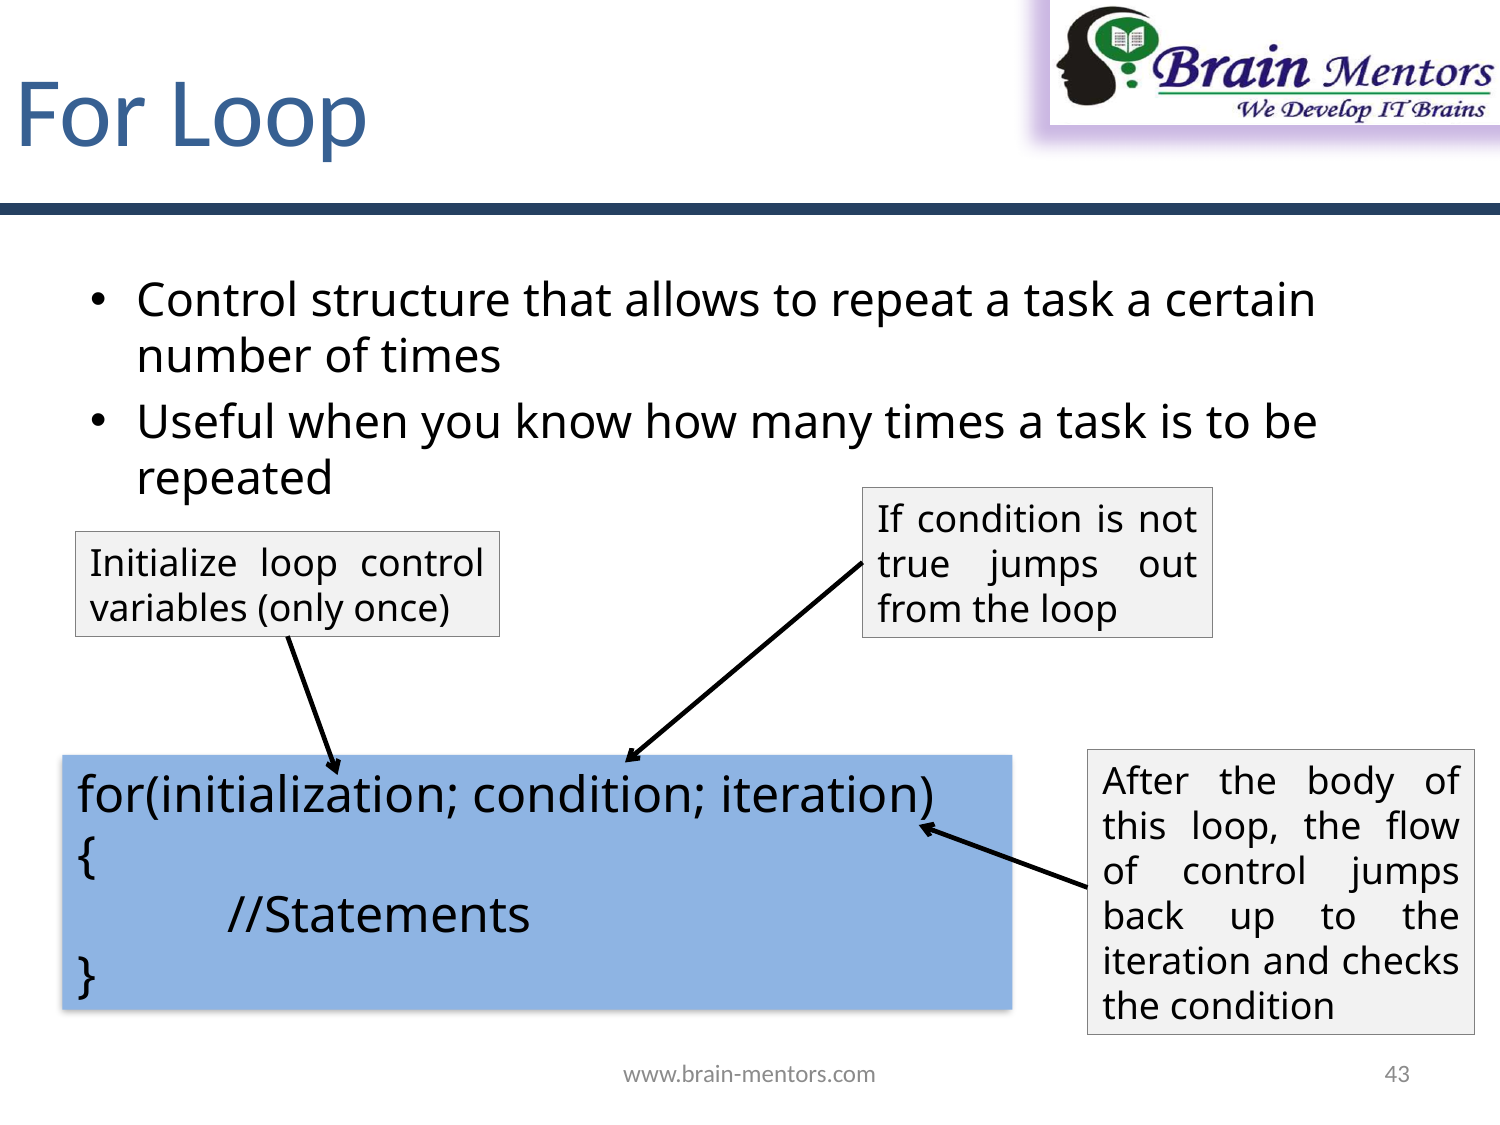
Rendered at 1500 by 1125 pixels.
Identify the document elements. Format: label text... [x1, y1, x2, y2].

footer www.brain-mentors.com [512, 1042, 988, 1103]
list Control structure that allows to repeat a task a certain number of times Useful when you know how many times a task is to be repeated [75, 262, 1425, 513]
text_box [0, 203, 1500, 215]
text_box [918, 824, 1088, 888]
text_box Initialize loop control variables (only once) [75, 531, 500, 637]
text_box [243, 680, 382, 732]
text_box For Loop [0, 0, 1288, 213]
text_box If condition is not true jumps out from the loop [862, 487, 1213, 638]
text_box for(initialization; condition; iteration) { //Statements } [62, 754, 1013, 1010]
text_box After the body of this loop, the flow of control jumps back up to the iteration and checks the condition [1087, 749, 1475, 1035]
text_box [624, 562, 863, 763]
picture [1049, 0, 1500, 126]
slide_number 43 [1074, 1042, 1425, 1103]
